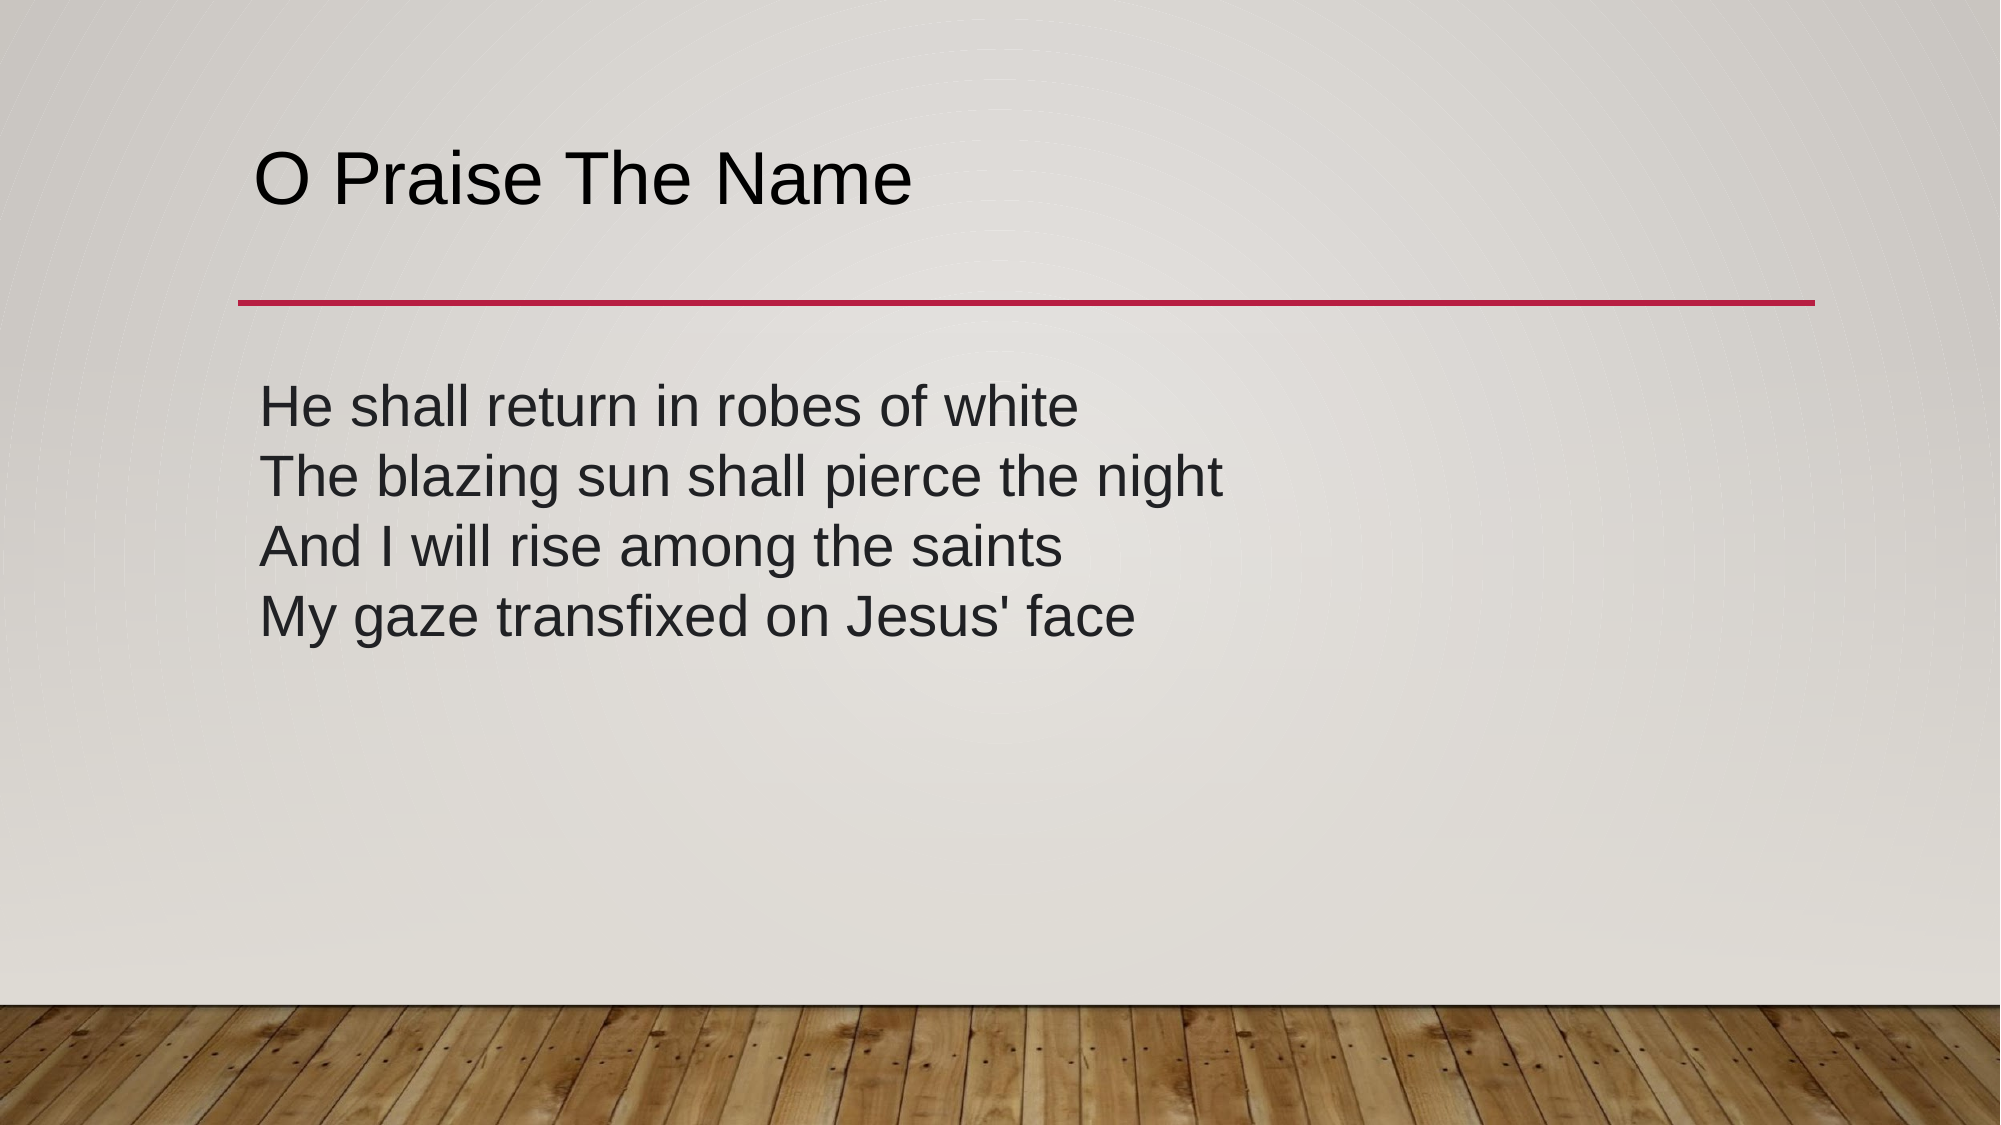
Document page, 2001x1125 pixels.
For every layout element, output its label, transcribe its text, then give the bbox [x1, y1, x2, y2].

picture [0, 1005, 2000, 1125]
text_box He shall return in robes of white The blazing sun shall pierce the night And I will rise among the saints My gaze transfixed on Jesus' face [244, 360, 1814, 726]
title O Praise The Name [238, 131, 1814, 305]
